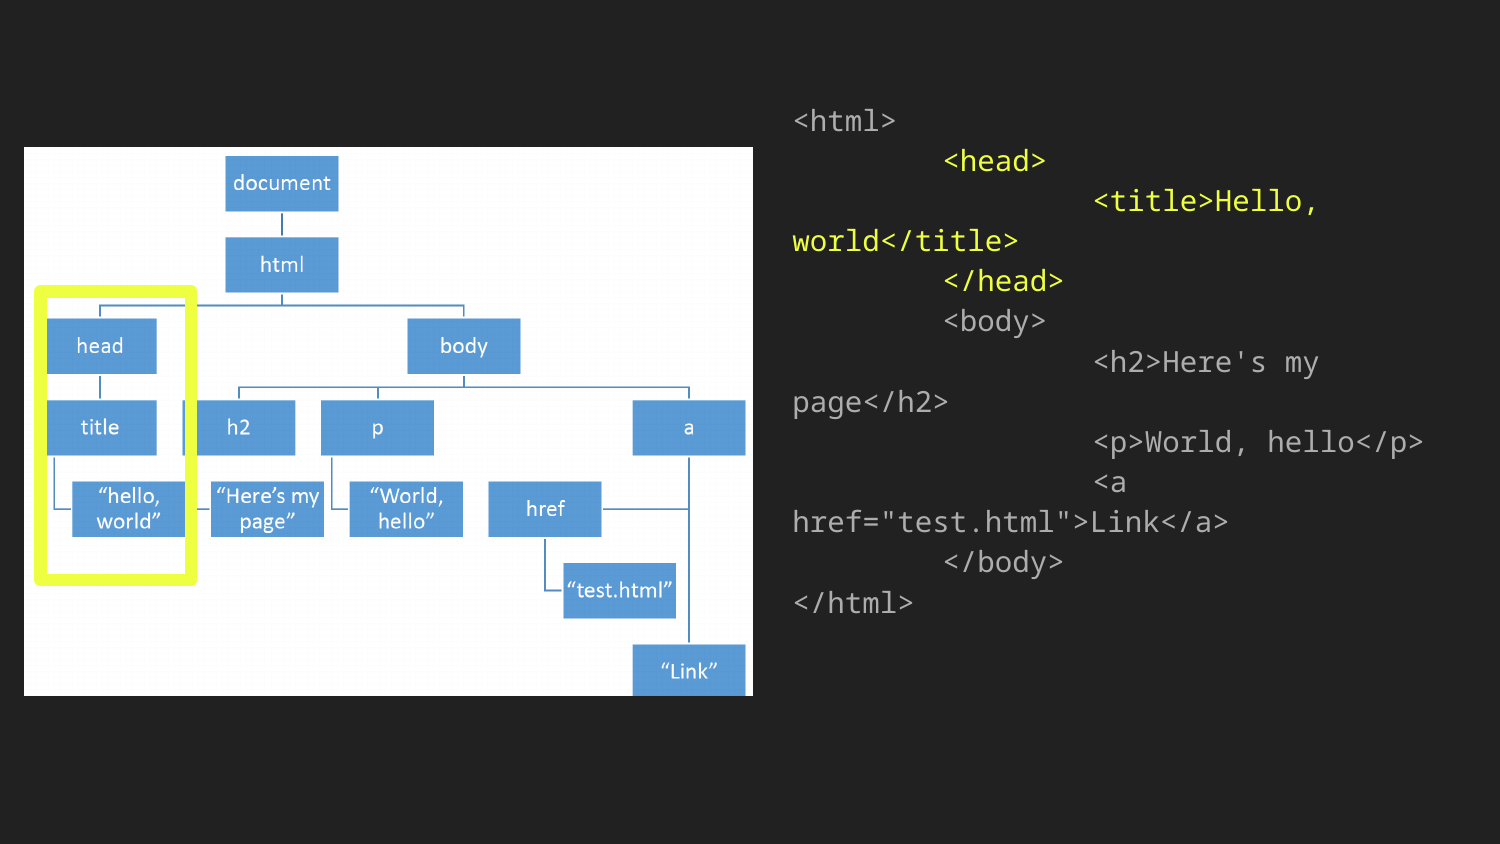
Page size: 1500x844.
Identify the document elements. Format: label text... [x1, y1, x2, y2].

list <html> <head> <title>Hello, world</title> </head> <body> <h2>Here's my page</h2> <p>World, hello</p> <a href="test.html">Link</a> </body> </html> [777, 81, 1449, 612]
picture [24, 147, 753, 696]
